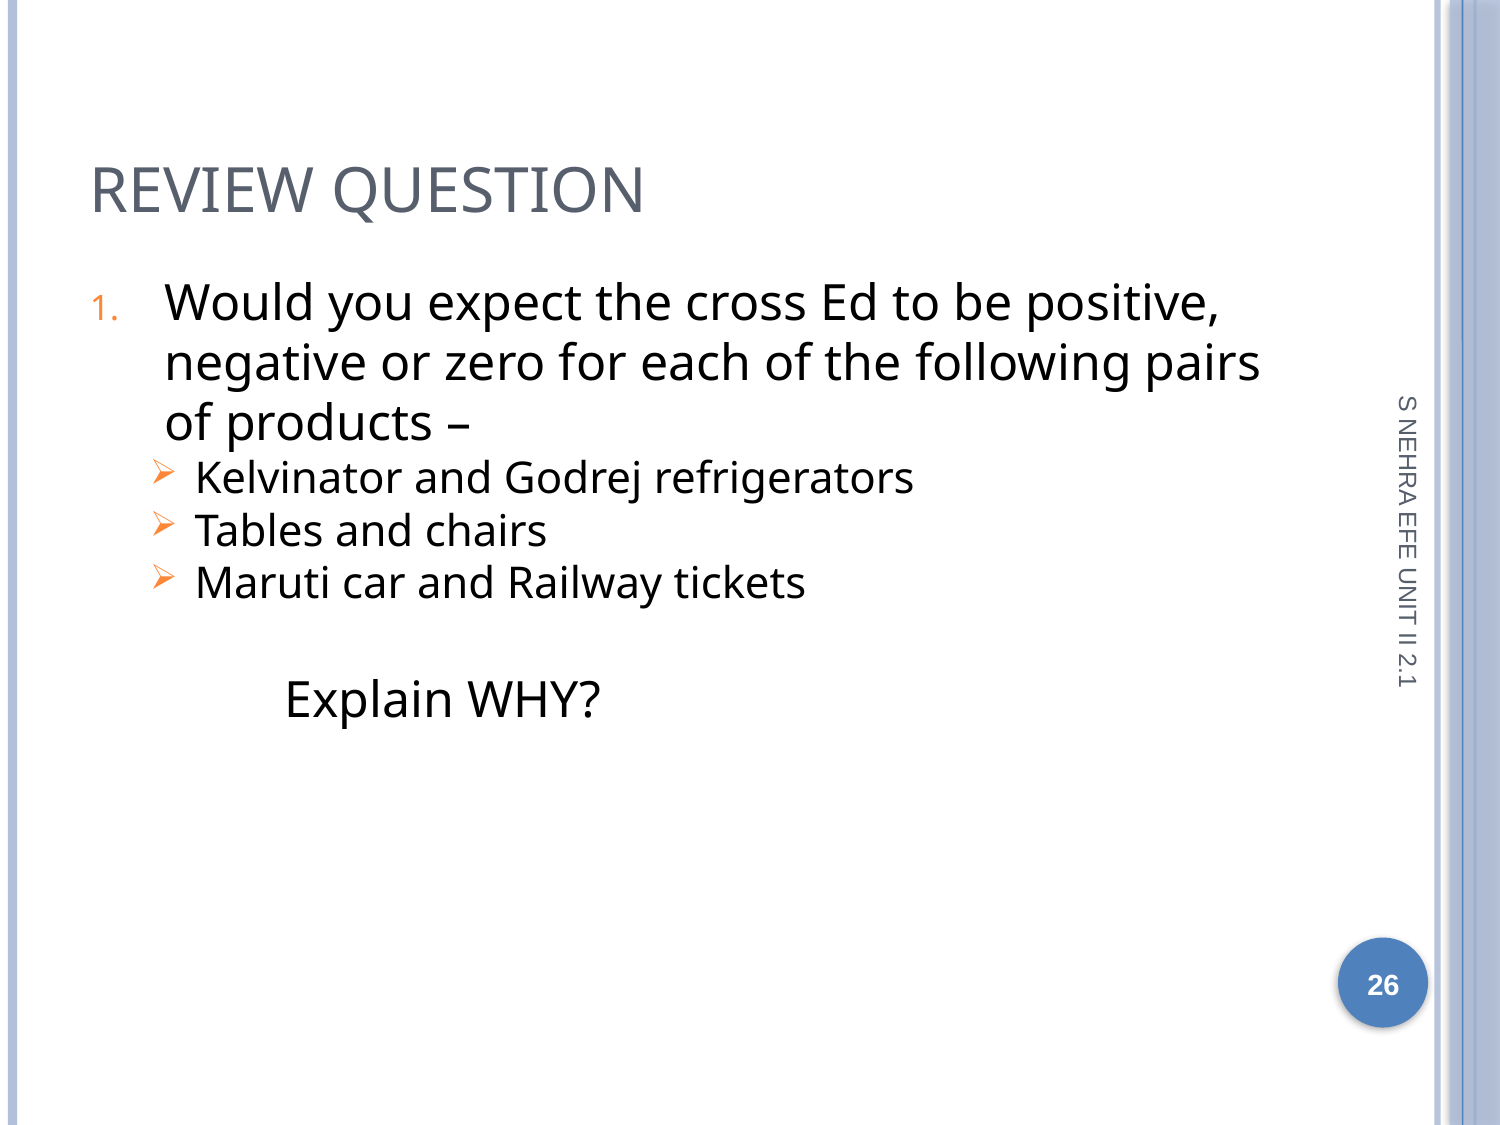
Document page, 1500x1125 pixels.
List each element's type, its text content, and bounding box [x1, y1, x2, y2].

text_box Review Question [74, 45, 1300, 233]
text_box 1 [1333, 940, 1434, 1026]
text_box S NEHRA EFE UNIT II 2.1 [1379, 380, 1440, 906]
text_box Would you expect the cross Ed to be positive, negative or zero for each of the following pairs of products – Kelvinator and Godrej refrigerators Tables and chairs Maruti car and Railway tickets Explain WHY? [74, 262, 1300, 1062]
